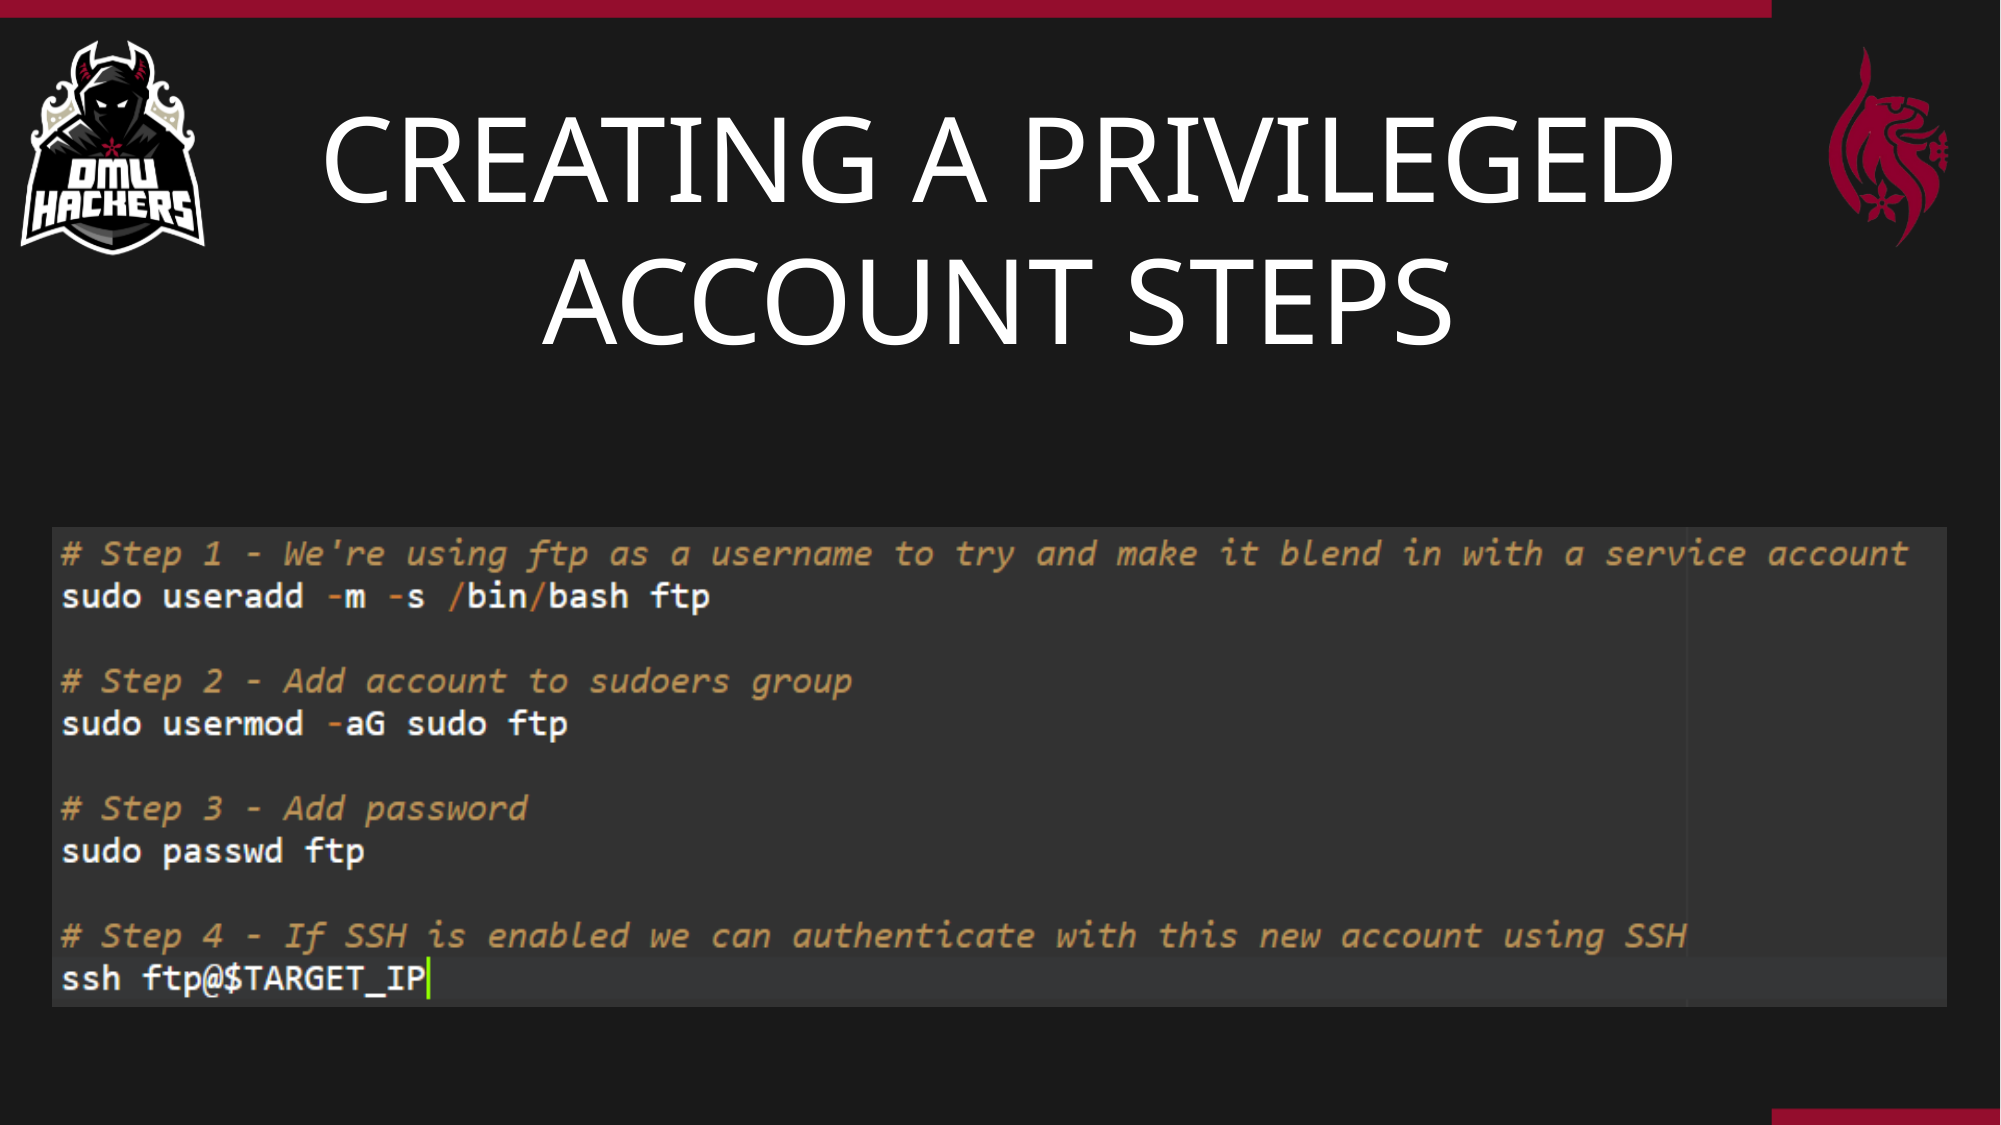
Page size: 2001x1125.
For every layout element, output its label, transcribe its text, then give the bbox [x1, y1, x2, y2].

title CREATING A PRIVILEGED ACCOUNT STEPS [104, 75, 1895, 376]
picture [0, 0, 2001, 1125]
